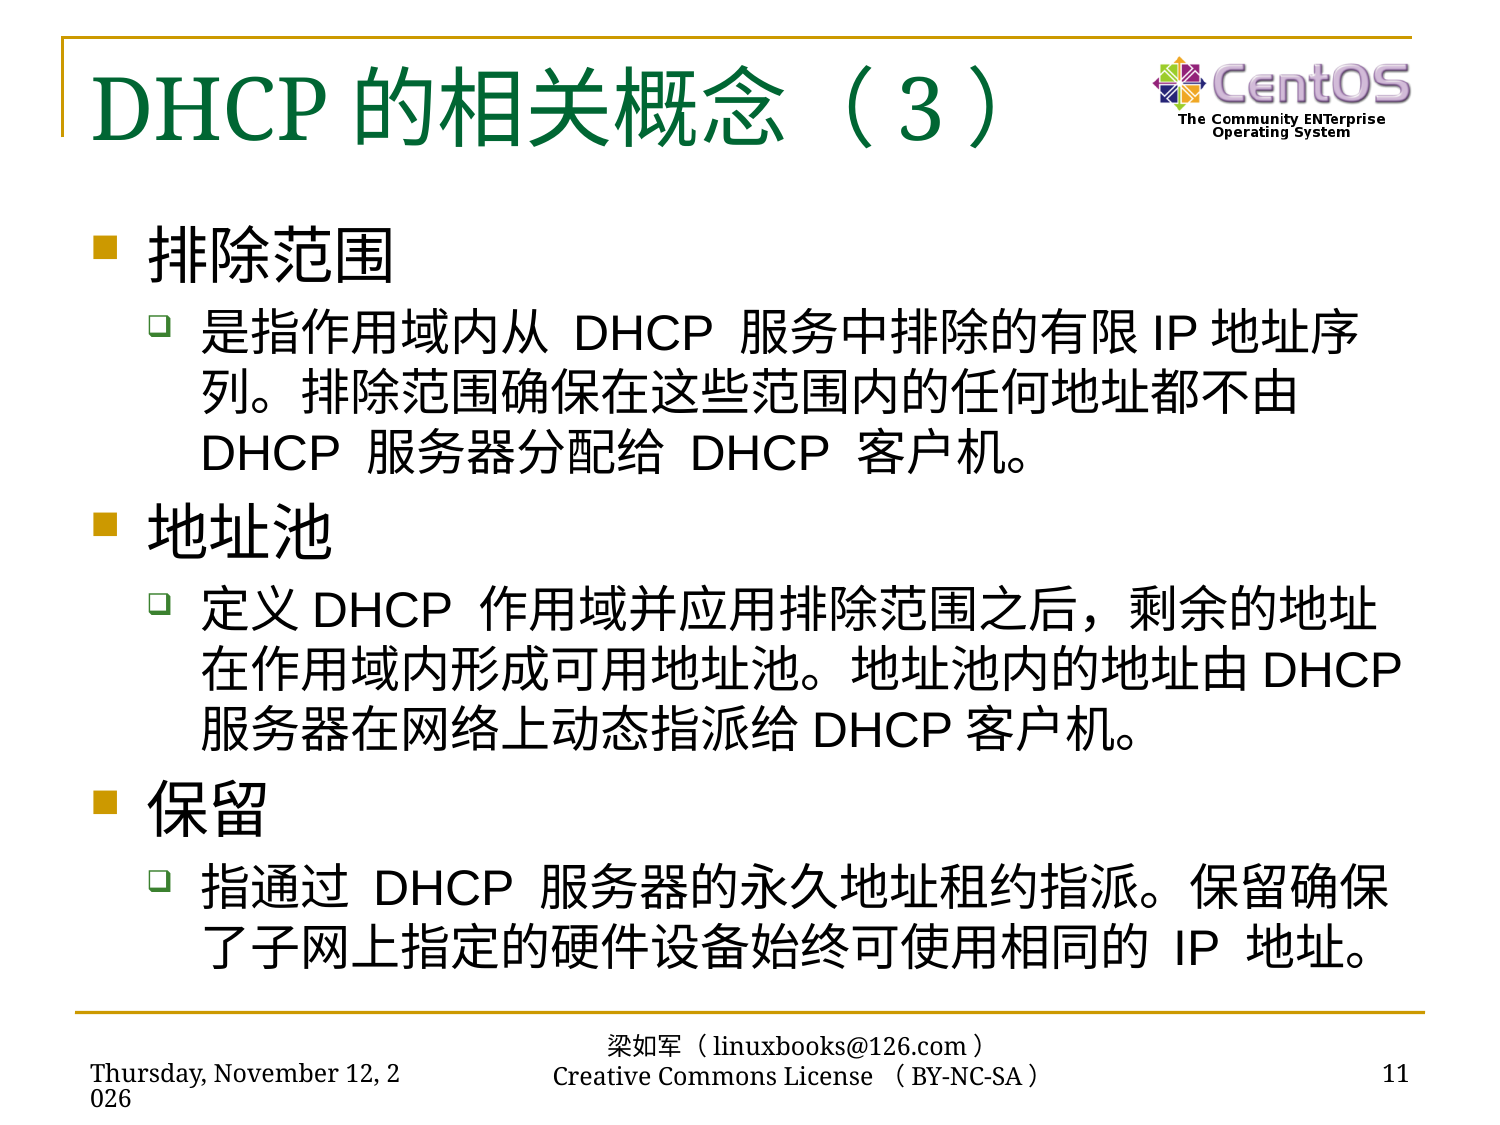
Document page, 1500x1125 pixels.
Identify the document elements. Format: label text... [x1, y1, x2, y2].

list 排除范围 是指作用域内从 DHCP 服务中排除的有限IP地址序列。排除范围确保在这些范围内的任何地址都不由 DHCP 服务器分配给 DHCP 客户机。 地址池 定义DHCP 作用域并应用排除范围之后，剩余的地址在作用域内形成可用地址池。地址池内的地址由DHCP服务器在网络上动态指派给DHCP客户机。 保留 指通过 DHCP 服务器的永久地址租约指派。保留确保了子网上指定的硬件设备始终可使用相同的 IP 地址。 [74, 207, 1426, 1006]
title DHCP的相关概念（3） [74, 45, 1426, 207]
footer 梁如军（linuxbooks@126.com） Creative Commons License（BY-NC-SA） [359, 1022, 1247, 1099]
slide_number 11 [1074, 1023, 1426, 1100]
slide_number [74, 1023, 426, 1100]
